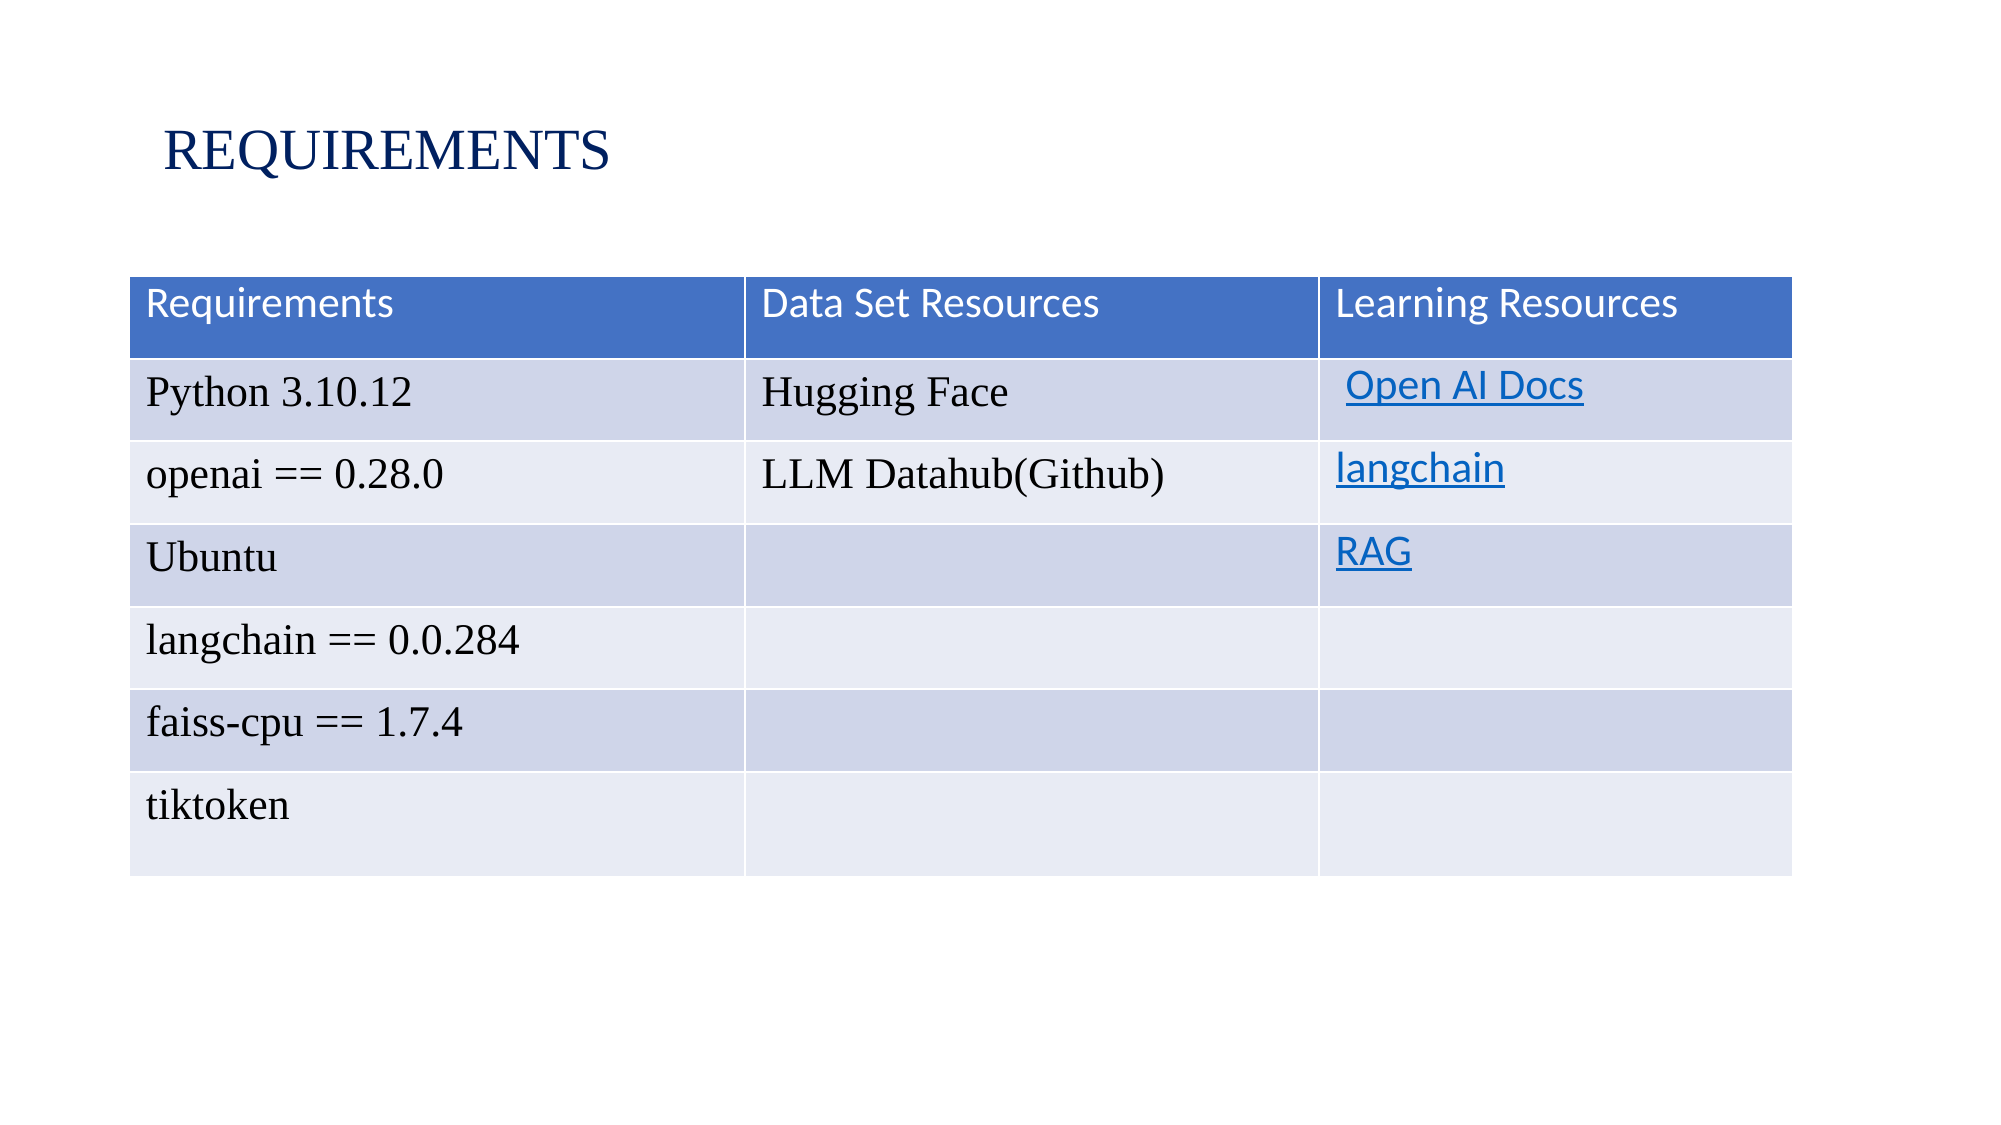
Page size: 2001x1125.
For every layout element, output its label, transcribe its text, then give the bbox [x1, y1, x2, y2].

table_cell Hugging Face [746, 360, 1318, 440]
table_cell openai == 0.28.0 [130, 442, 744, 523]
table_cell tiktoken [130, 773, 744, 876]
table_header Learning Resources [1320, 277, 1792, 358]
table_cell [746, 608, 1318, 688]
table_cell Open AI Docs [1320, 360, 1792, 440]
table_cell langchain [1320, 442, 1792, 523]
table_cell [746, 525, 1318, 606]
table_cell [746, 773, 1318, 876]
table_cell Ubuntu [130, 525, 744, 606]
table_header Data Set Resources [746, 277, 1318, 358]
table_cell [1320, 690, 1792, 771]
table_cell [1320, 608, 1792, 688]
text_box REQUIREMENTS [148, 103, 1440, 189]
table_cell RAG [1320, 525, 1792, 606]
table_cell langchain == 0.0.284 [130, 608, 744, 688]
table_cell LLM Datahub(Github) [746, 442, 1318, 523]
table_cell Python 3.10.12 [130, 360, 744, 440]
table_header Requirements [130, 277, 744, 358]
table_cell faiss-cpu == 1.7.4 [130, 690, 744, 771]
table_cell [746, 690, 1318, 771]
text_box [148, 143, 1917, 964]
table_cell [1320, 773, 1792, 876]
